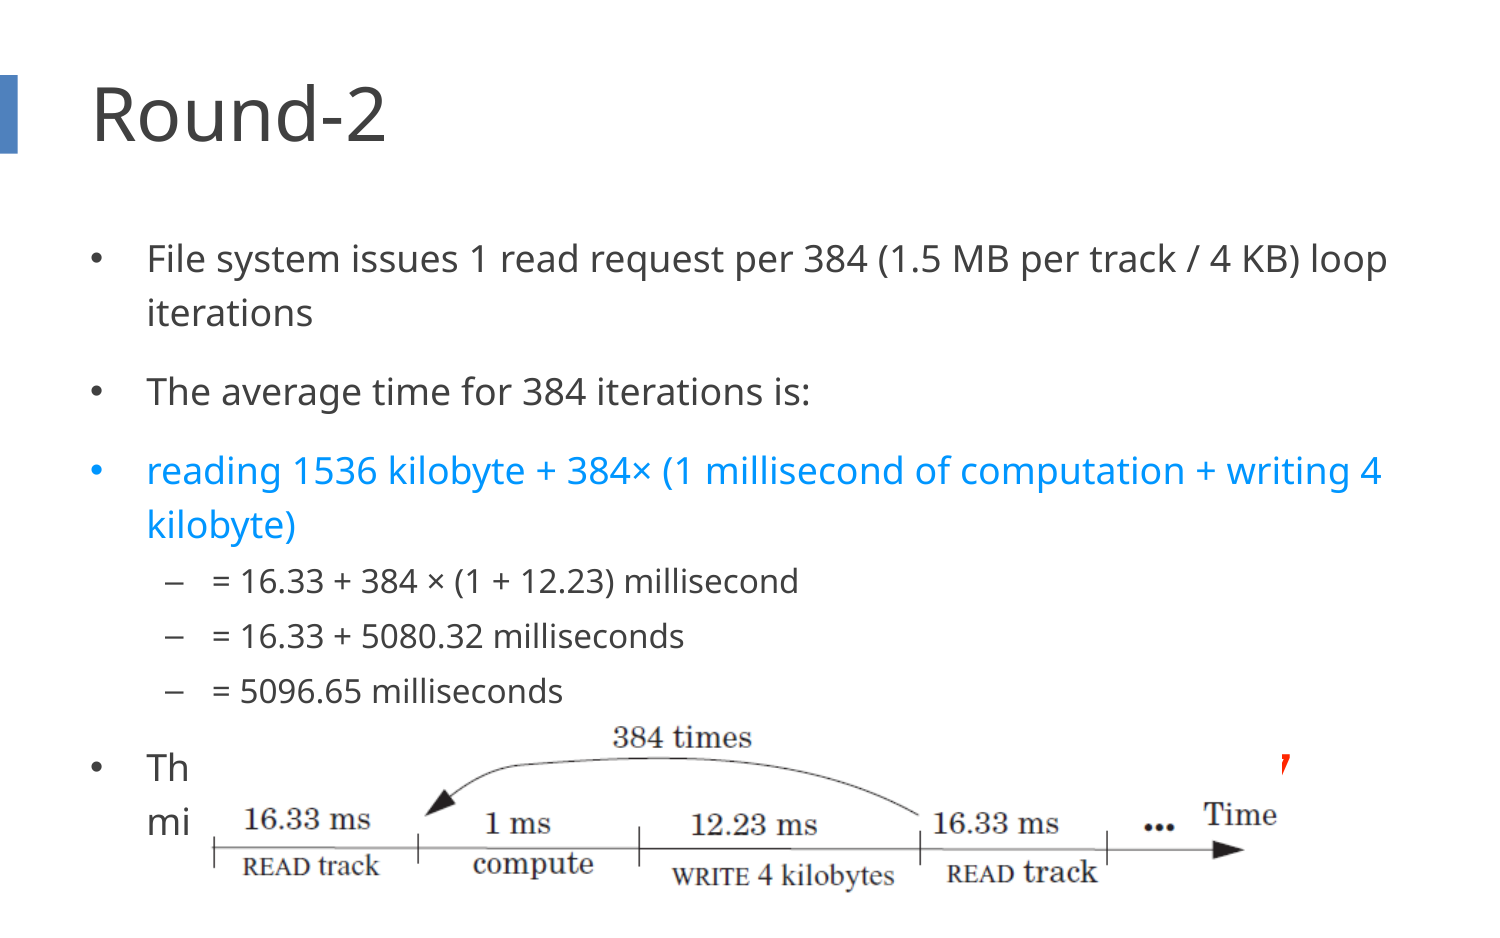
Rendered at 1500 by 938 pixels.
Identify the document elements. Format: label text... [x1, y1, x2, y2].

title Round-2 [75, 37, 1425, 186]
list File system issues 1 read request per 384 (1.5 MB per track / 4 KB) loop iterations The average time for 384 iterations is: reading 1536 kilobyte + 384× (1 millisecond of computation + writing 4 kilobyte) = 16.33 + 384 × (1 + 12.23) millisecond = 16.33 + 5080.32 milliseconds = 5096.65 milliseconds Thus, the average time for a loop iteration is 5096.65/384 = 13.27 milliseconds [75, 218, 1500, 838]
picture [187, 715, 1282, 895]
